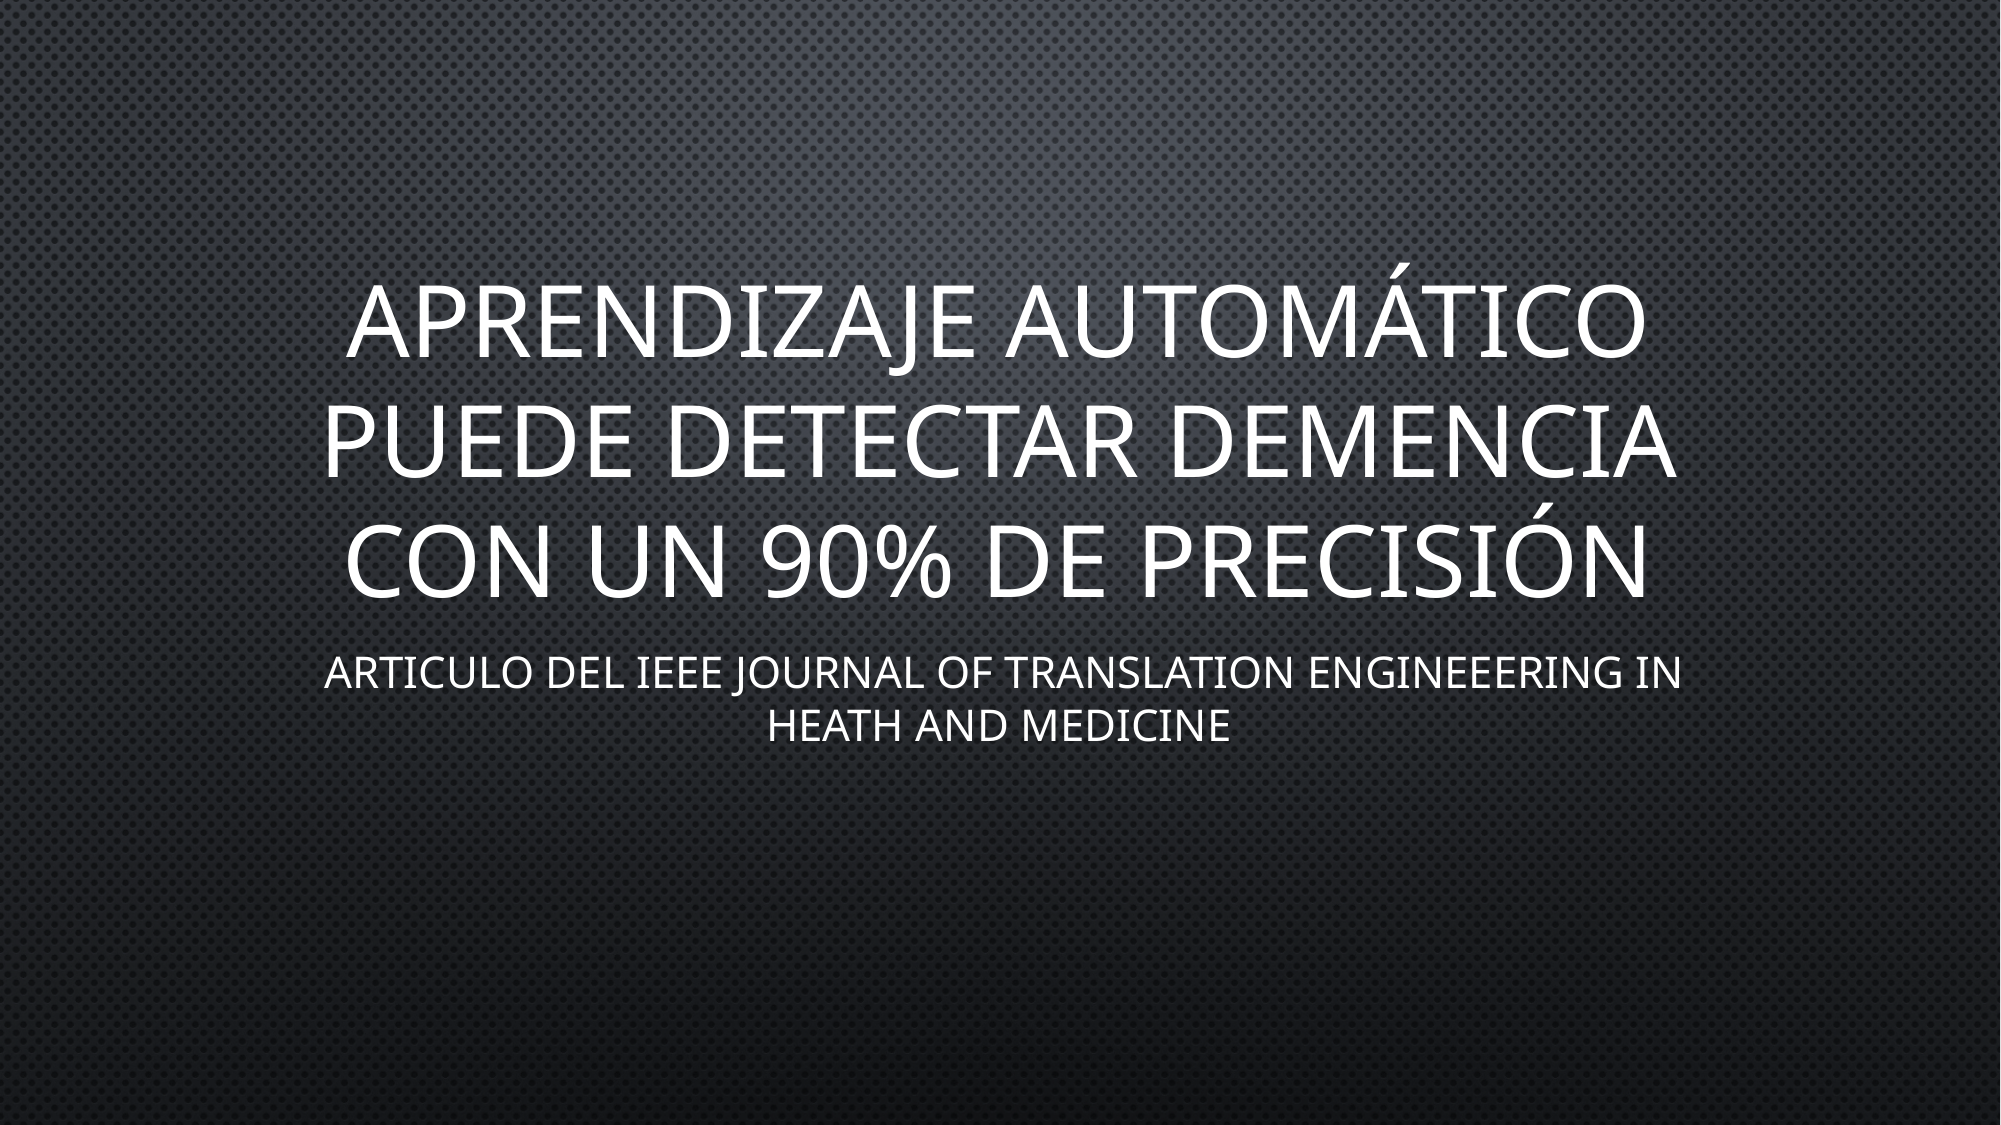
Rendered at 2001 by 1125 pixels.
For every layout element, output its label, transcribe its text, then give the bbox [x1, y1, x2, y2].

subtitle Articulo del IEEE Journal of Translation Engineeering in Heath and Medicine [287, 637, 1711, 950]
title Aprendizaje automático puede detectar demencia con un 90% de precisión [287, 99, 1711, 625]
